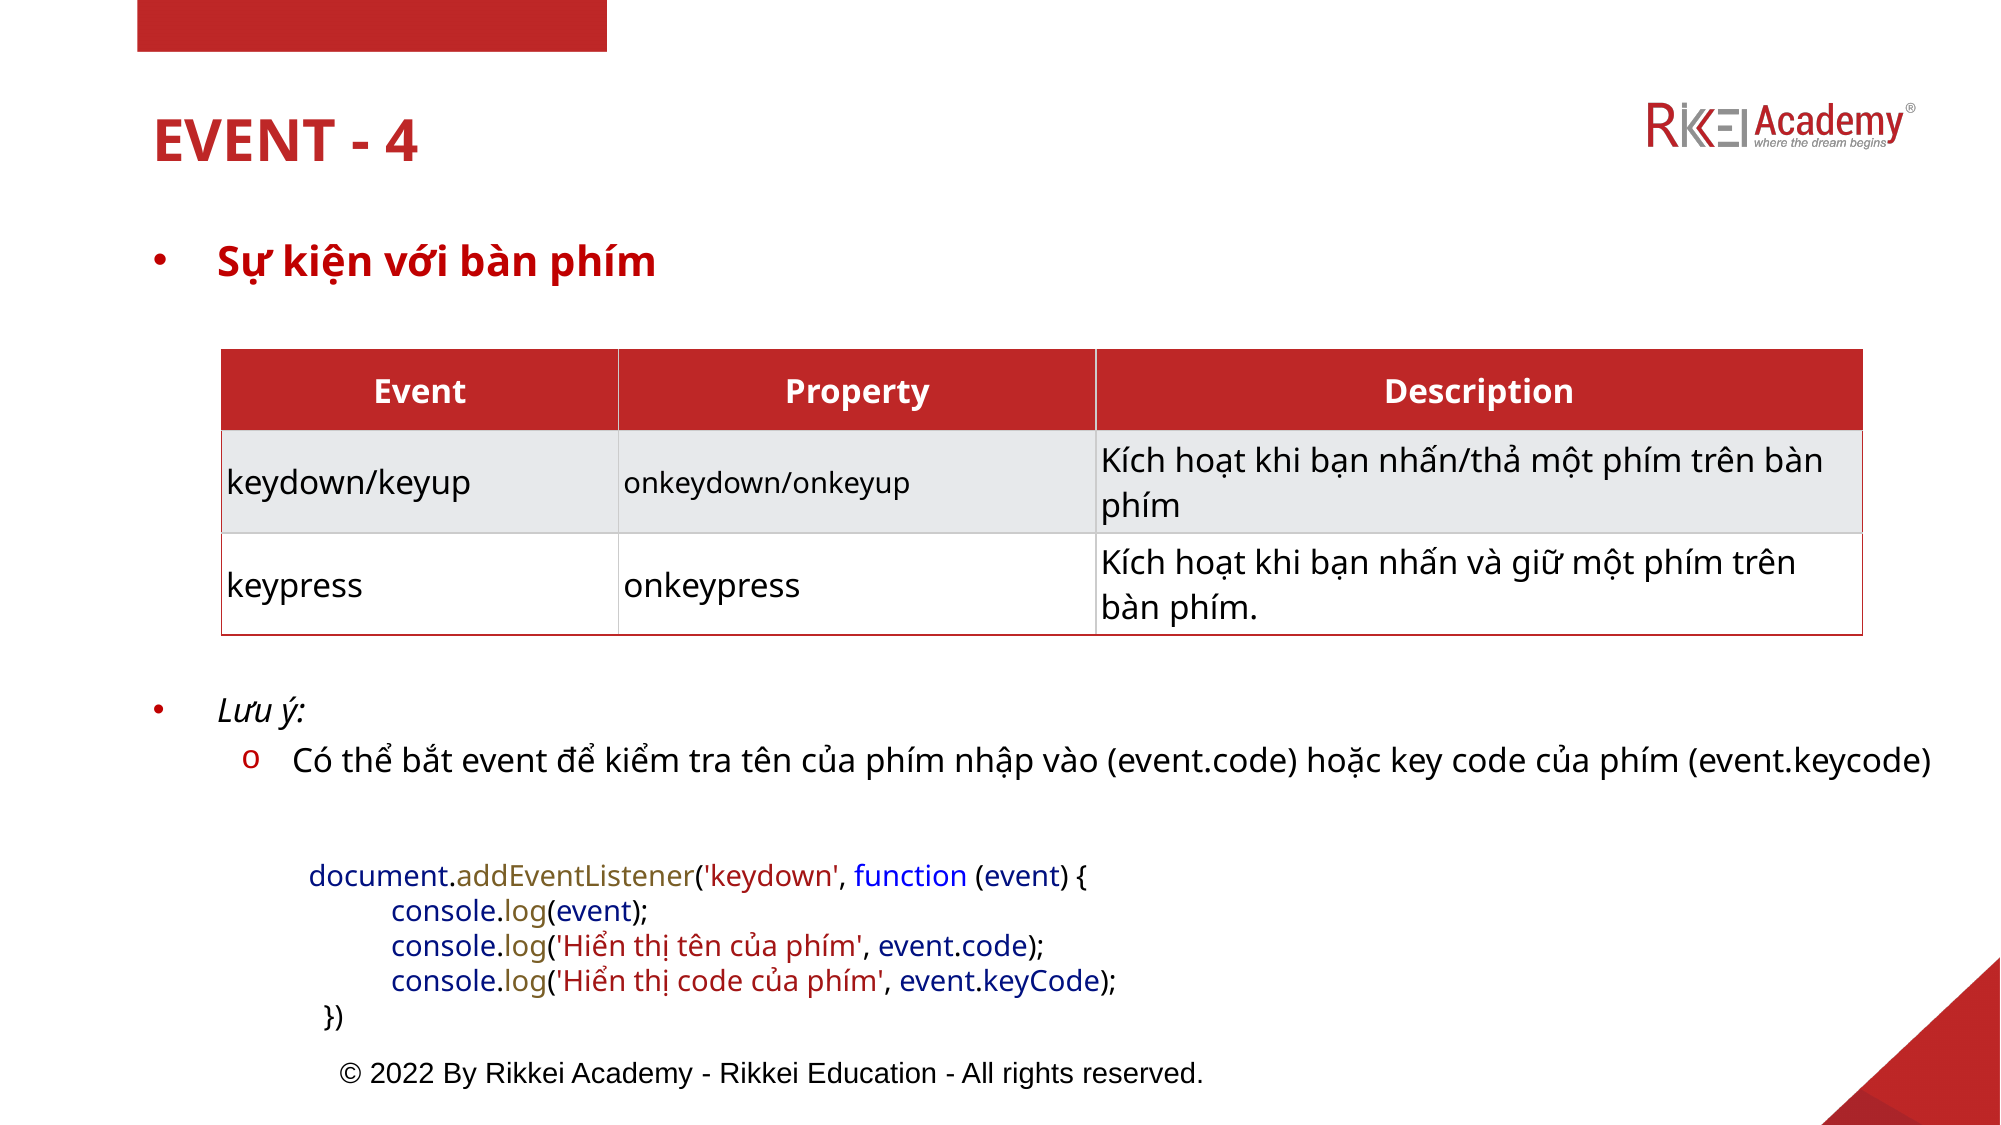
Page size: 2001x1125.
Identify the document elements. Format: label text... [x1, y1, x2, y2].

picture [137, 0, 607, 52]
picture [1623, 53, 1929, 203]
table_header Property [619, 351, 1095, 430]
table_cell Kích hoạt khi bạn nhấn/thả một phím trên bàn phím [1097, 431, 1862, 532]
table_header Event [222, 351, 618, 430]
table_cell onkeypress [619, 534, 1095, 634]
table_header Description [1097, 351, 1862, 430]
table_cell onkeydown/onkeyup [619, 431, 1095, 532]
table_cell Kích hoạt khi bạn nhấn và giữ một phím trên bàn phím. [1097, 534, 1862, 634]
text_box document.addEventListener('keydown', function (event) { console.log(event); console.log('Hiển thị tên của phím', event.code); console.log('Hiển thị code của phím', event.keyCode); }) [286, 849, 1504, 1040]
table_cell keydown/keyup [222, 431, 618, 532]
title EVENT - 4 [137, 83, 1526, 202]
list Sự kiện với bàn phím [127, 202, 1863, 304]
text_box Lưu ý: Có thể bắt event để kiểm tra tên của phím nhập vào (event.code) hoặc key code của phím (event.keycode) [127, 681, 1958, 1036]
table_cell keypress [222, 534, 618, 634]
picture [1818, 957, 2000, 1125]
